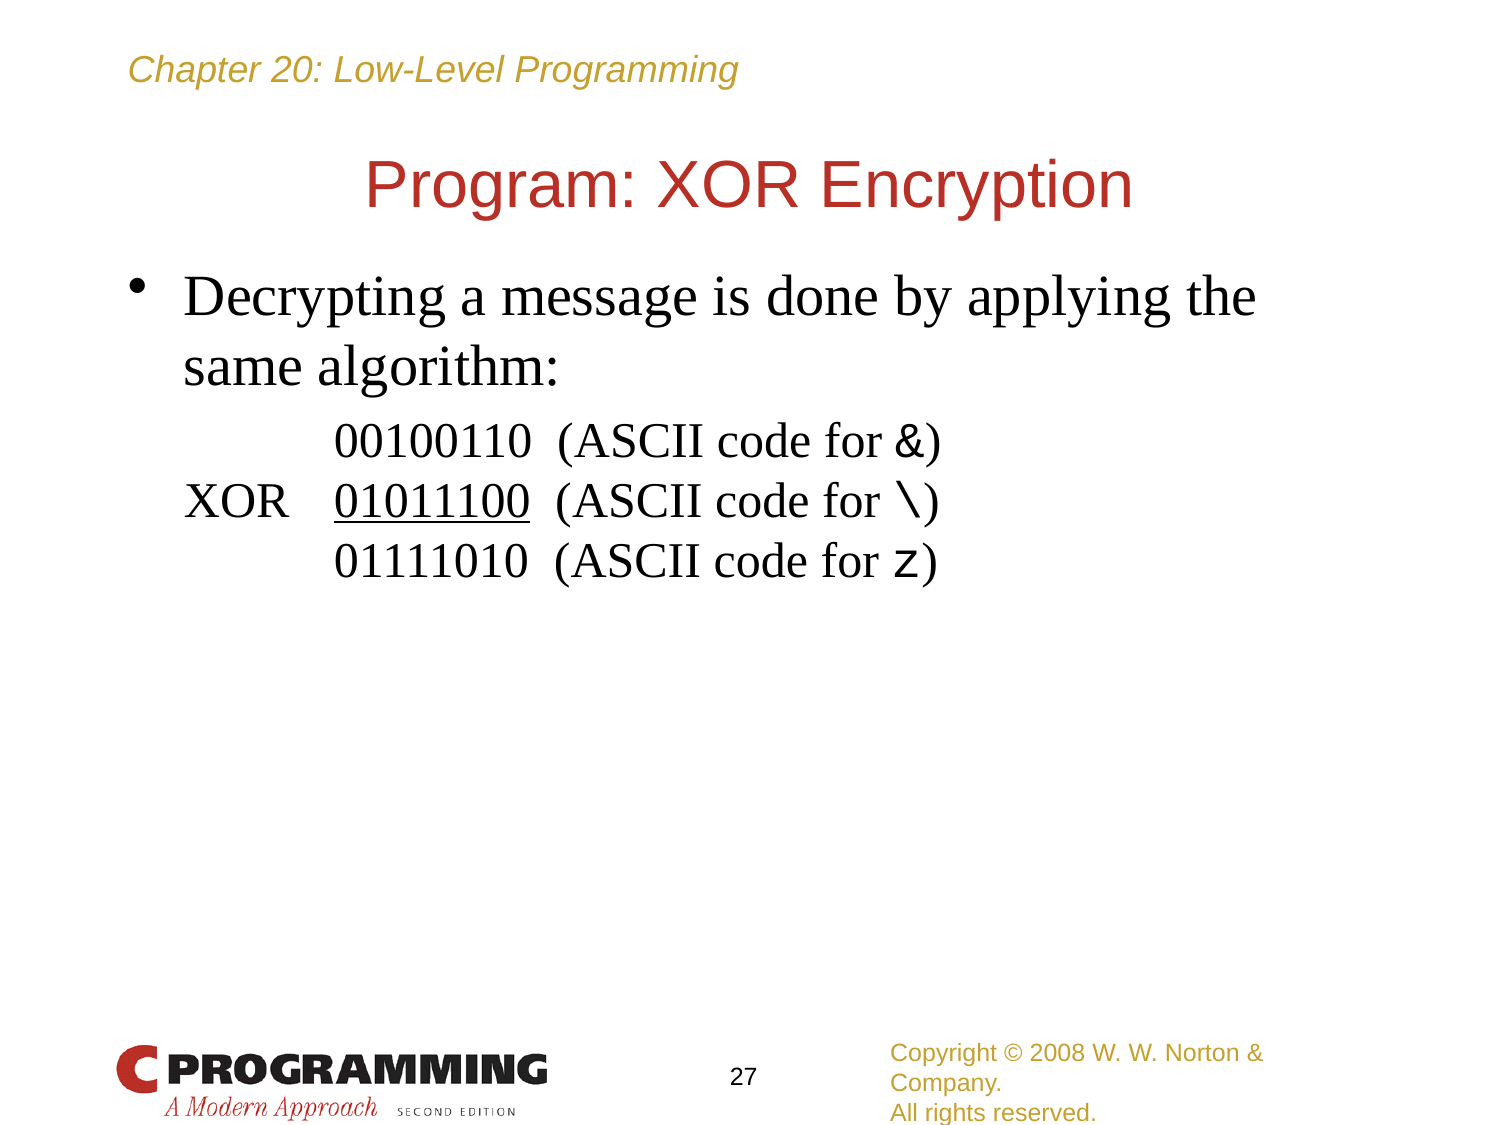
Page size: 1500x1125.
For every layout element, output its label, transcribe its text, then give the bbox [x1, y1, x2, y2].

list Decrypting a message is done by applying the same algorithm: 00100110 (ASCII code for &) XOR 01011100 (ASCII code for \) 01111010 (ASCII code for z) [112, 249, 1388, 1038]
picture [112, 1041, 550, 1123]
footer Copyright © 2008 W. W. Norton & Company. All rights reserved. [874, 1043, 1388, 1119]
title Program: XOR Encryption [112, 125, 1388, 238]
slide_number 27 [687, 1049, 801, 1101]
